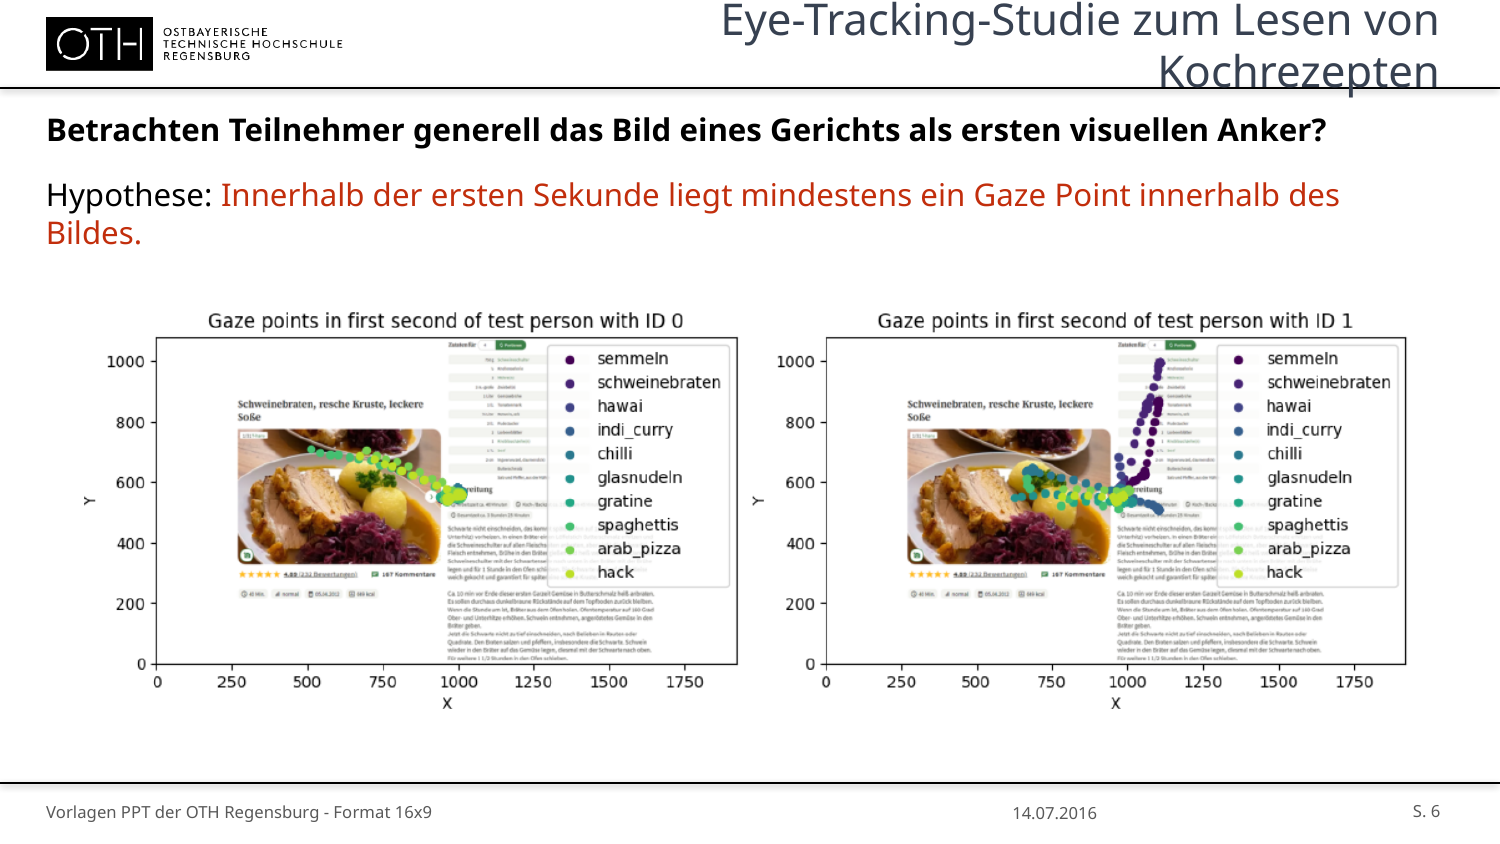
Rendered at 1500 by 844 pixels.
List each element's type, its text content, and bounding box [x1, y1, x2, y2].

picture [46, 17, 414, 71]
picture [83, 303, 1414, 722]
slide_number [784, 782, 1325, 844]
title Eye-Tracking-Studie zum Lesen von Kochrezepten [442, 17, 1452, 71]
list Betrachten Teilnehmer generell das Bild eines Gerichts als ersten visuellen Anker? [46, 98, 1452, 170]
slide_number S. 6 [1321, 782, 1452, 843]
list Hypothese: Innerhalb der ersten Sekunde liegt mindestens ein Gaze Point innerhalb des Bildes. [45, 170, 1452, 746]
footer Vorlagen PPT der OTH Regensburg - Format 16x9 [46, 783, 786, 844]
